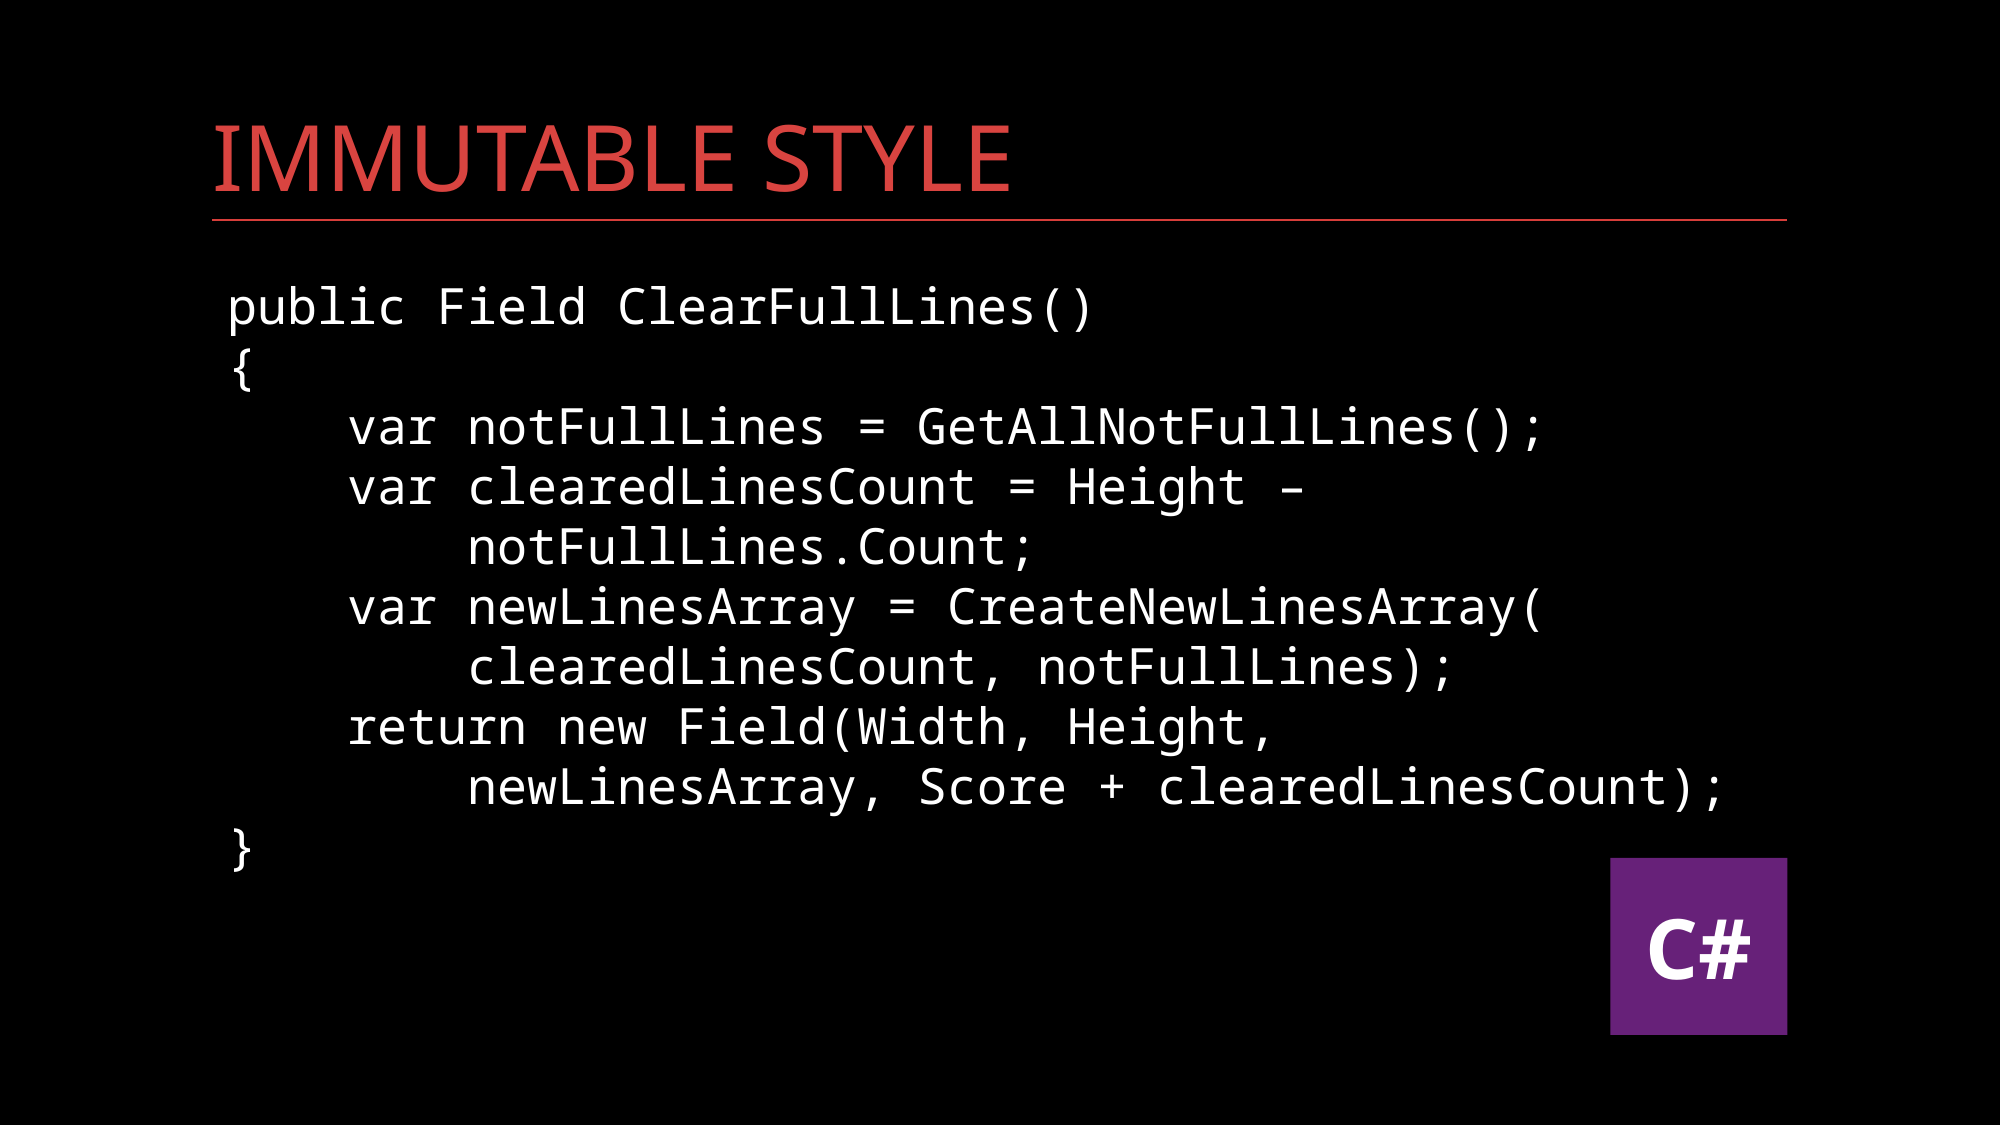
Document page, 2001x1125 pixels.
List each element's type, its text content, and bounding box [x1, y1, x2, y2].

title IMMUTABLE STYLE [212, 90, 1788, 220]
list public Field ClearFullLines() { var notFullLines = GetAllNotFullLines(); var clearedLinesCount = Height – notFullLines.Count; var newLinesArray = CreateNewLinesArray( clearedLinesCount, notFullLines); return new Field(Width, Height, newLinesArray, Score + clearedLinesCount); } [212, 267, 1788, 1035]
text_box C# [1610, 857, 1788, 1035]
